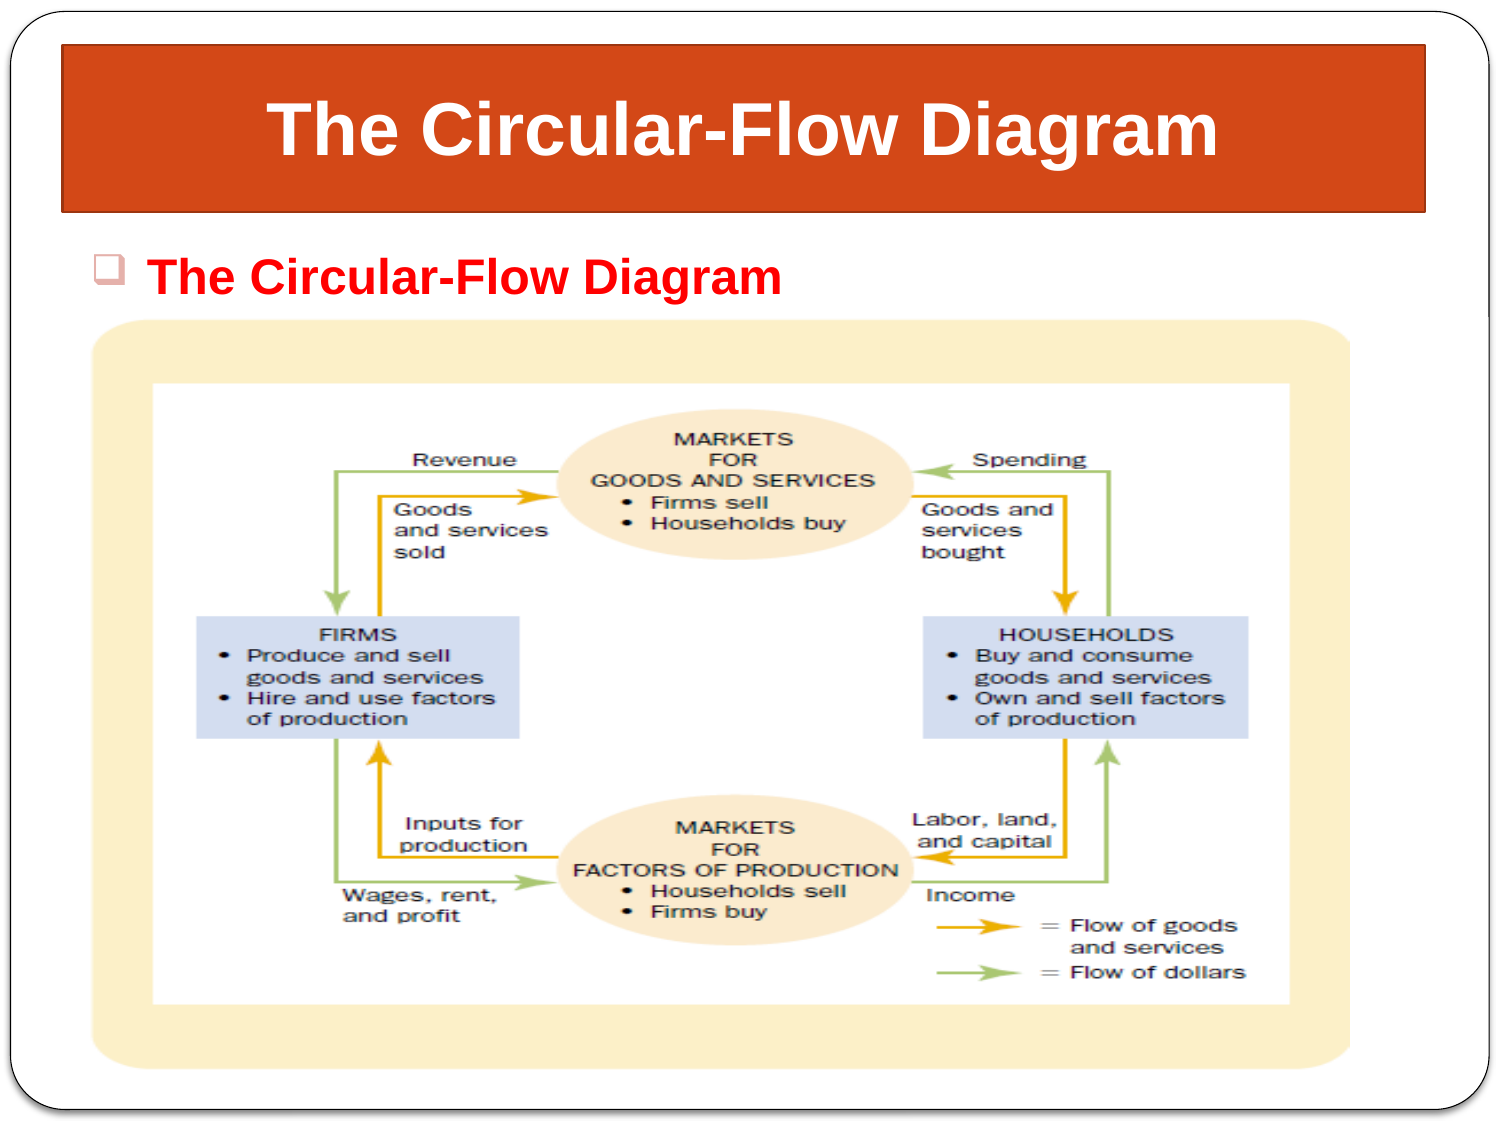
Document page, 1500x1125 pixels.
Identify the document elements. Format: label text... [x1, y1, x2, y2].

list The Circular-Flow Diagram [75, 237, 1425, 1038]
picture [87, 312, 1351, 1076]
title The Circular-Flow Diagram [61, 44, 1426, 213]
